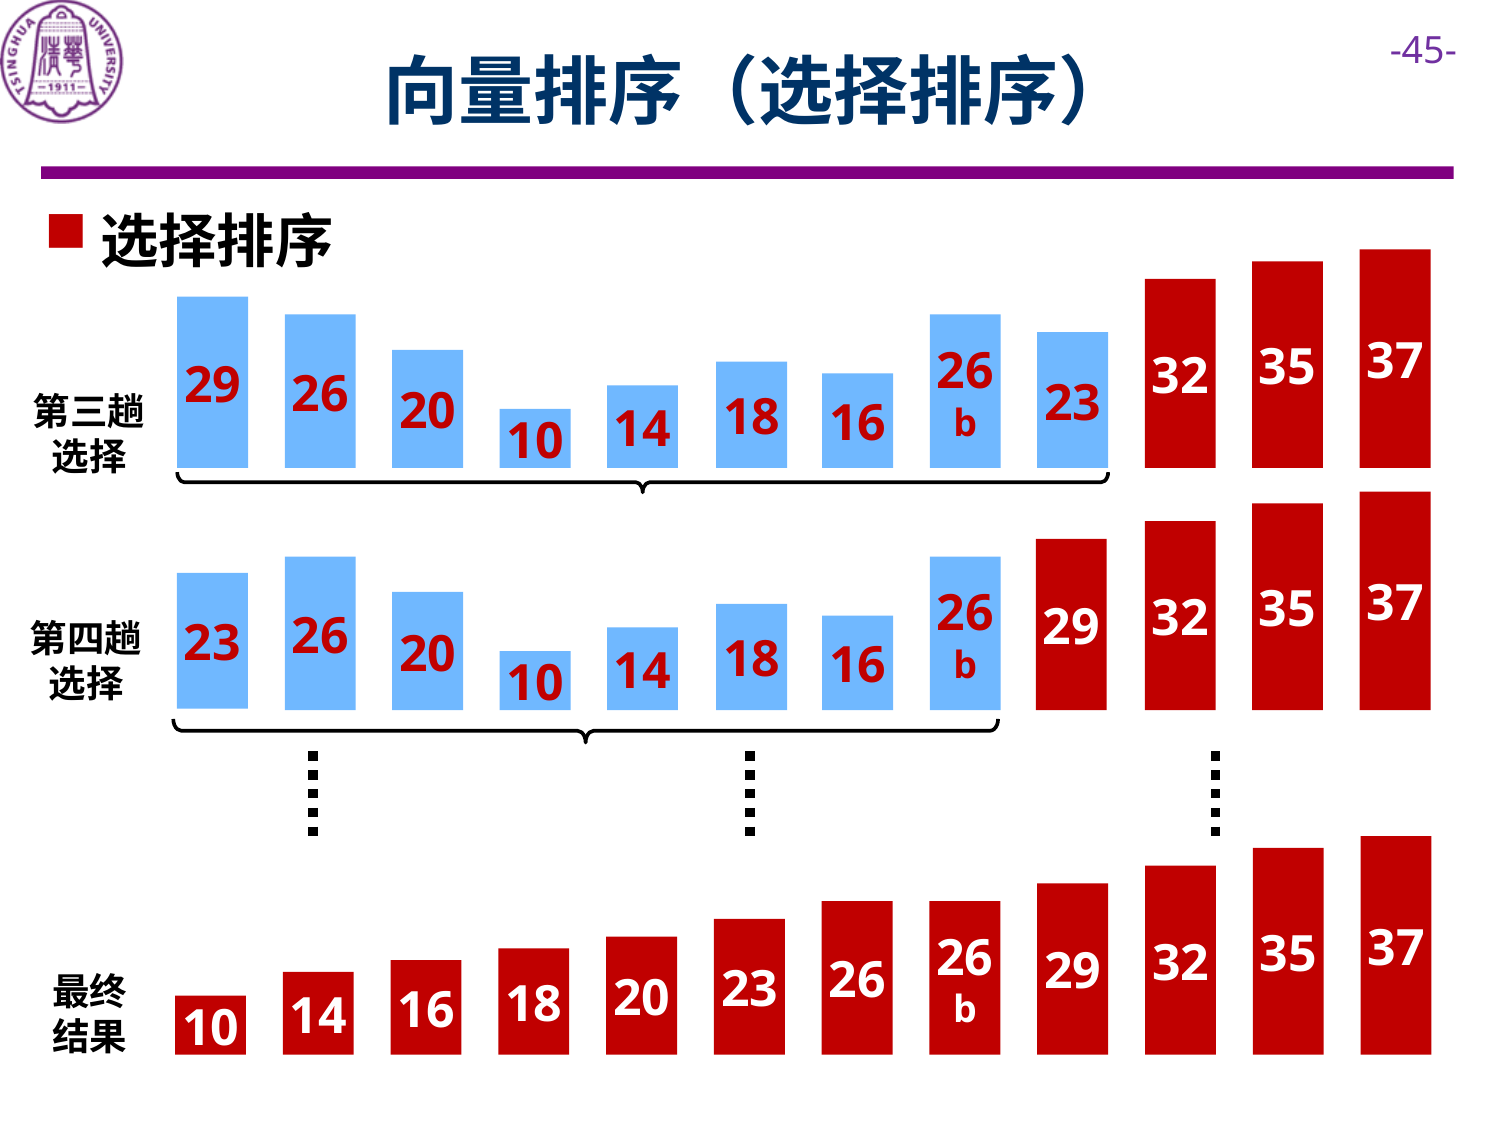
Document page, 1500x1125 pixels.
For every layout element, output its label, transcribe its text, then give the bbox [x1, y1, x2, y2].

text_box 14 [607, 385, 678, 468]
text_box 选择排序 [29, 196, 1447, 281]
text_box 18 [716, 603, 788, 711]
text_box 18 [498, 948, 570, 1055]
text_box 29 [177, 296, 249, 468]
text_box 最终 结果 [37, 960, 143, 1066]
text_box 37 [1359, 491, 1431, 711]
text_box 第三趟 选择 [18, 381, 161, 486]
picture [0, 0, 124, 124]
text_box 26 b [929, 314, 1001, 468]
text_box 第四趟 选择 [14, 607, 158, 713]
text_box 16 [822, 615, 894, 711]
text_box 29 [1037, 883, 1109, 1055]
text_box 10 [499, 408, 571, 468]
text_box 26 b [929, 556, 1001, 711]
text_box 37 [1359, 249, 1431, 468]
text_box 23 [176, 572, 248, 709]
text_box 26 [821, 901, 893, 1055]
text_box 35 [1252, 847, 1324, 1055]
text_box 32 [1144, 521, 1216, 711]
text_box 16 [822, 373, 894, 468]
text_box 32 [1145, 865, 1216, 1055]
text_box 26 [284, 314, 356, 468]
text_box 32 [1144, 278, 1216, 468]
text_box [173, 718, 999, 743]
text_box 26 b [929, 901, 1001, 1055]
text_box 20 [606, 936, 678, 1055]
text_box 35 [1252, 503, 1323, 711]
text_box 26 [284, 556, 356, 711]
text_box 35 [1252, 261, 1323, 468]
text_box 29 [1035, 538, 1107, 711]
text_box 14 [282, 971, 354, 1055]
text_box 16 [390, 960, 462, 1055]
text_box 14 [607, 627, 678, 711]
title 向量排序（选择排序） [135, 13, 1383, 165]
text_box 20 [392, 591, 464, 711]
text_box 20 [392, 349, 464, 468]
text_box [177, 472, 1109, 493]
text_box 18 [716, 361, 788, 468]
text_box 23 [713, 918, 785, 1055]
text_box 37 [1360, 836, 1432, 1055]
text_box 10 [175, 995, 246, 1055]
text_box 10 [499, 651, 571, 711]
text_box 23 [1037, 332, 1109, 468]
